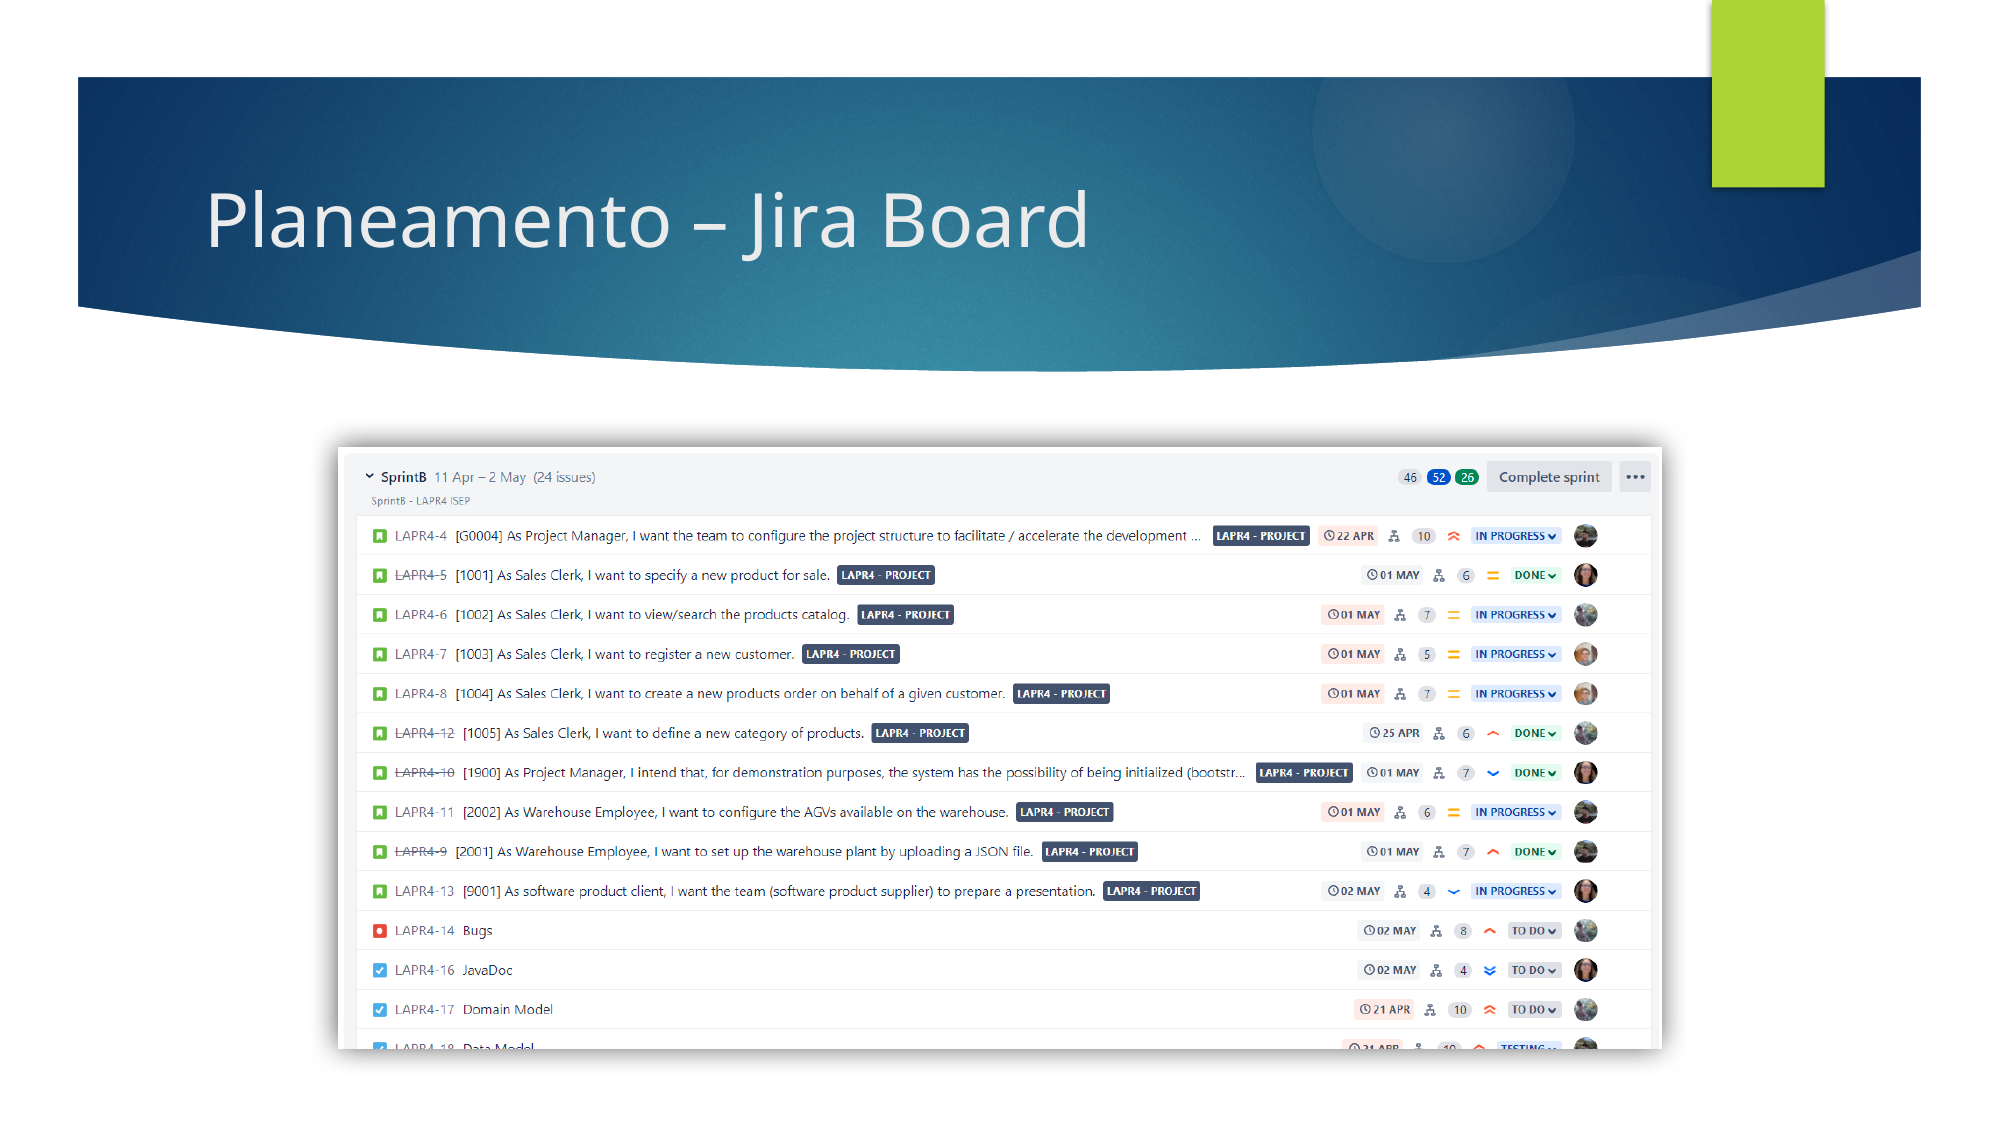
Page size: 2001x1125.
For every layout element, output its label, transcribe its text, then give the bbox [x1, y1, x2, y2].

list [338, 447, 1662, 1049]
title Planeamento – Jira Board [189, 159, 1627, 276]
